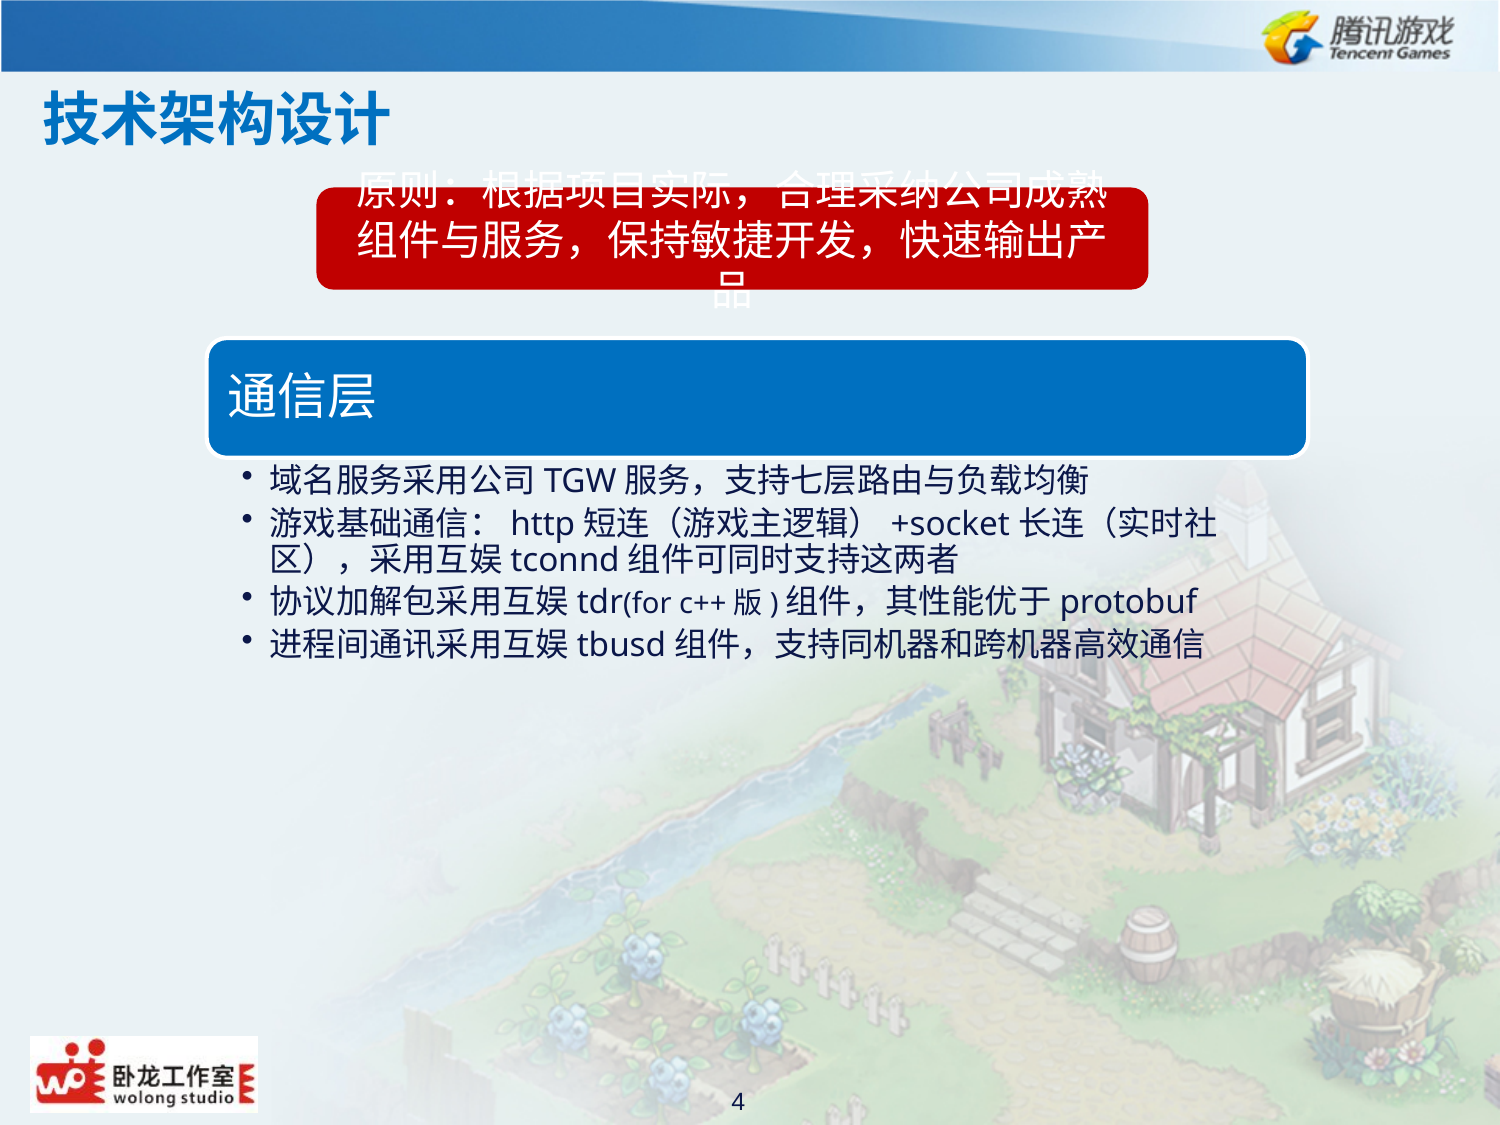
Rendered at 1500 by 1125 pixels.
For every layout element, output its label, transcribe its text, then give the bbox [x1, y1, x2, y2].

picture [0, 0, 1500, 1125]
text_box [206, 337, 1309, 1007]
title 技术架构设计 [0, 75, 1163, 168]
text_box 原则：根据项目实际，合理采纳公司成熟组件与服务，保持敏捷开发，快速输出产品 [316, 187, 1149, 290]
slide_number 4 [716, 1078, 1067, 1119]
